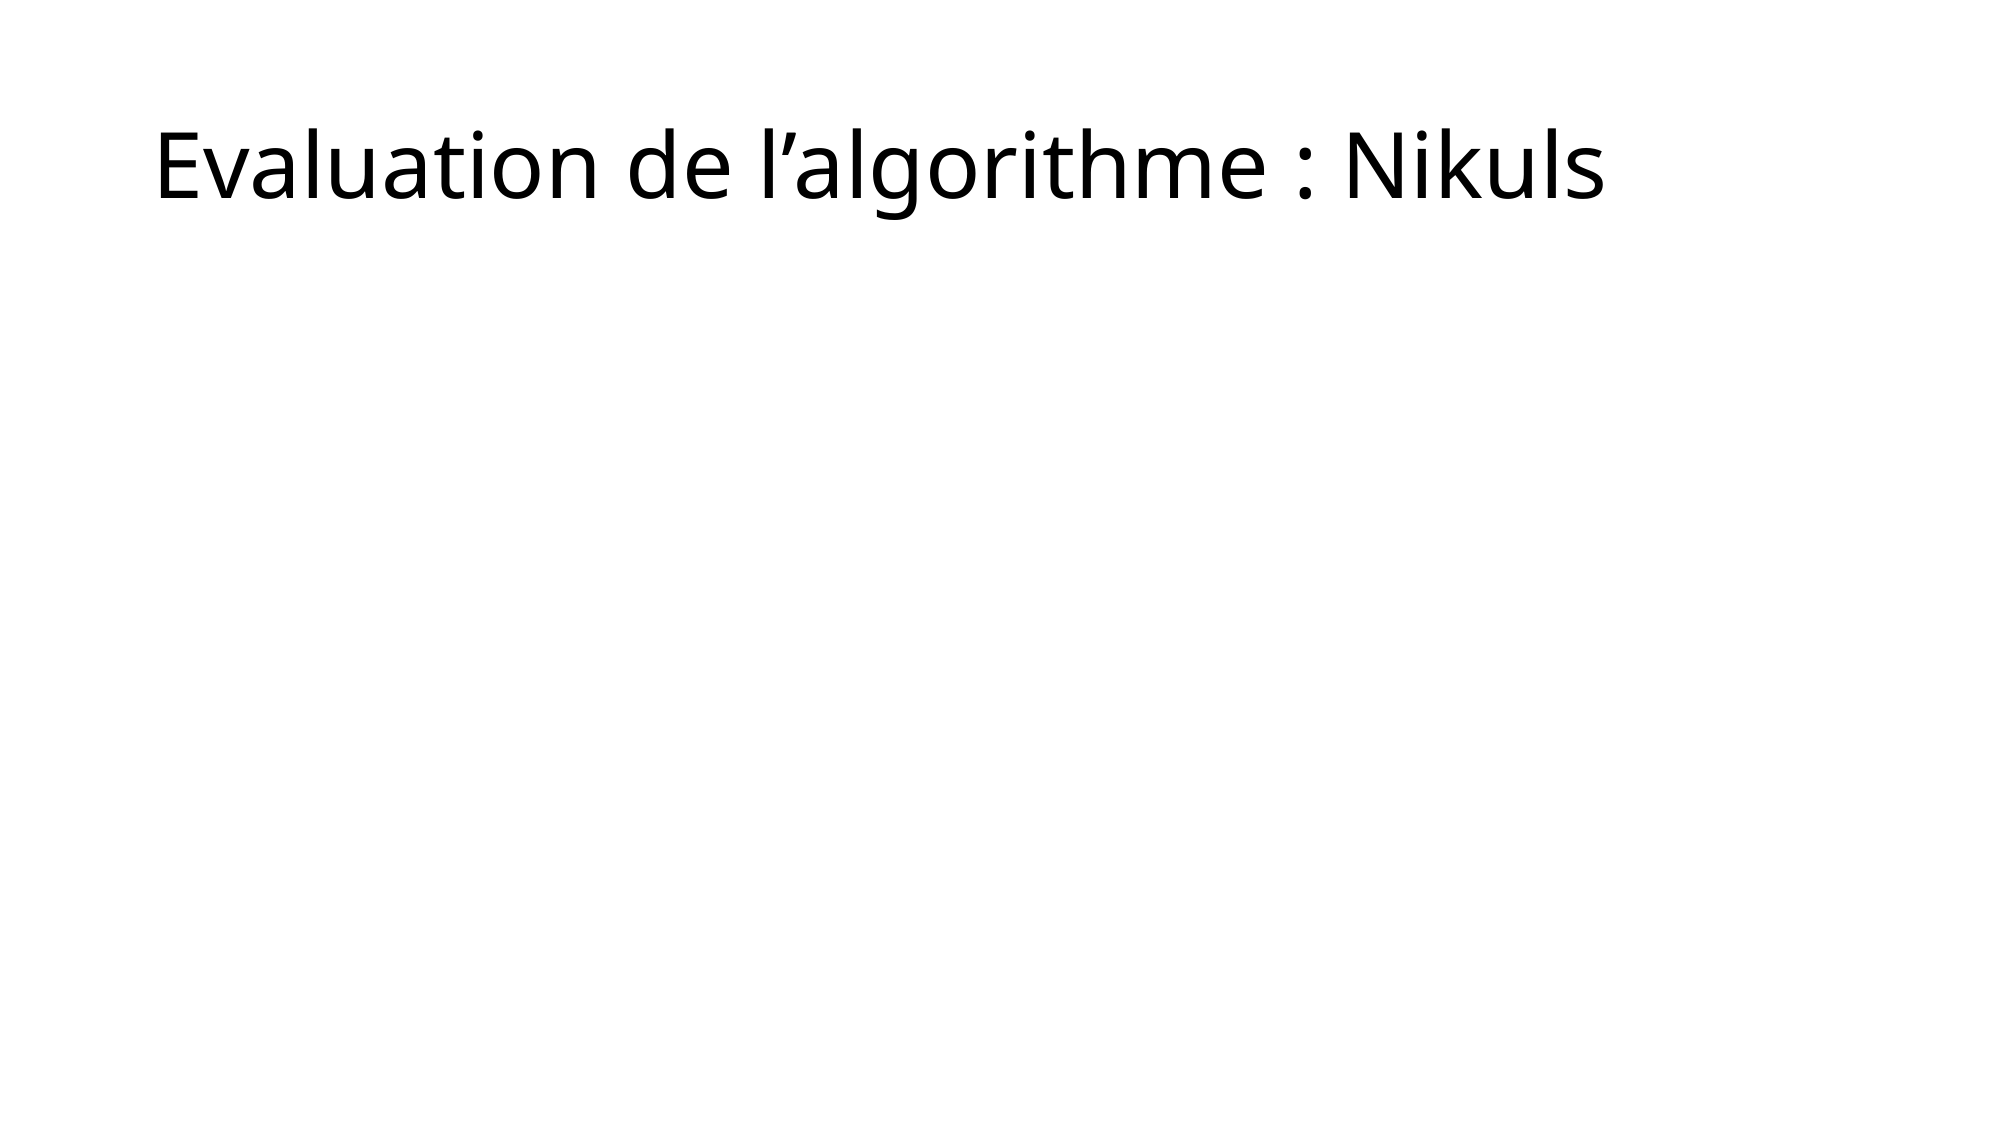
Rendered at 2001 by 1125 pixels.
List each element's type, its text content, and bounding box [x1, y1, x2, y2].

title Evaluation de l’algorithme : Nikuls [137, 59, 1863, 278]
